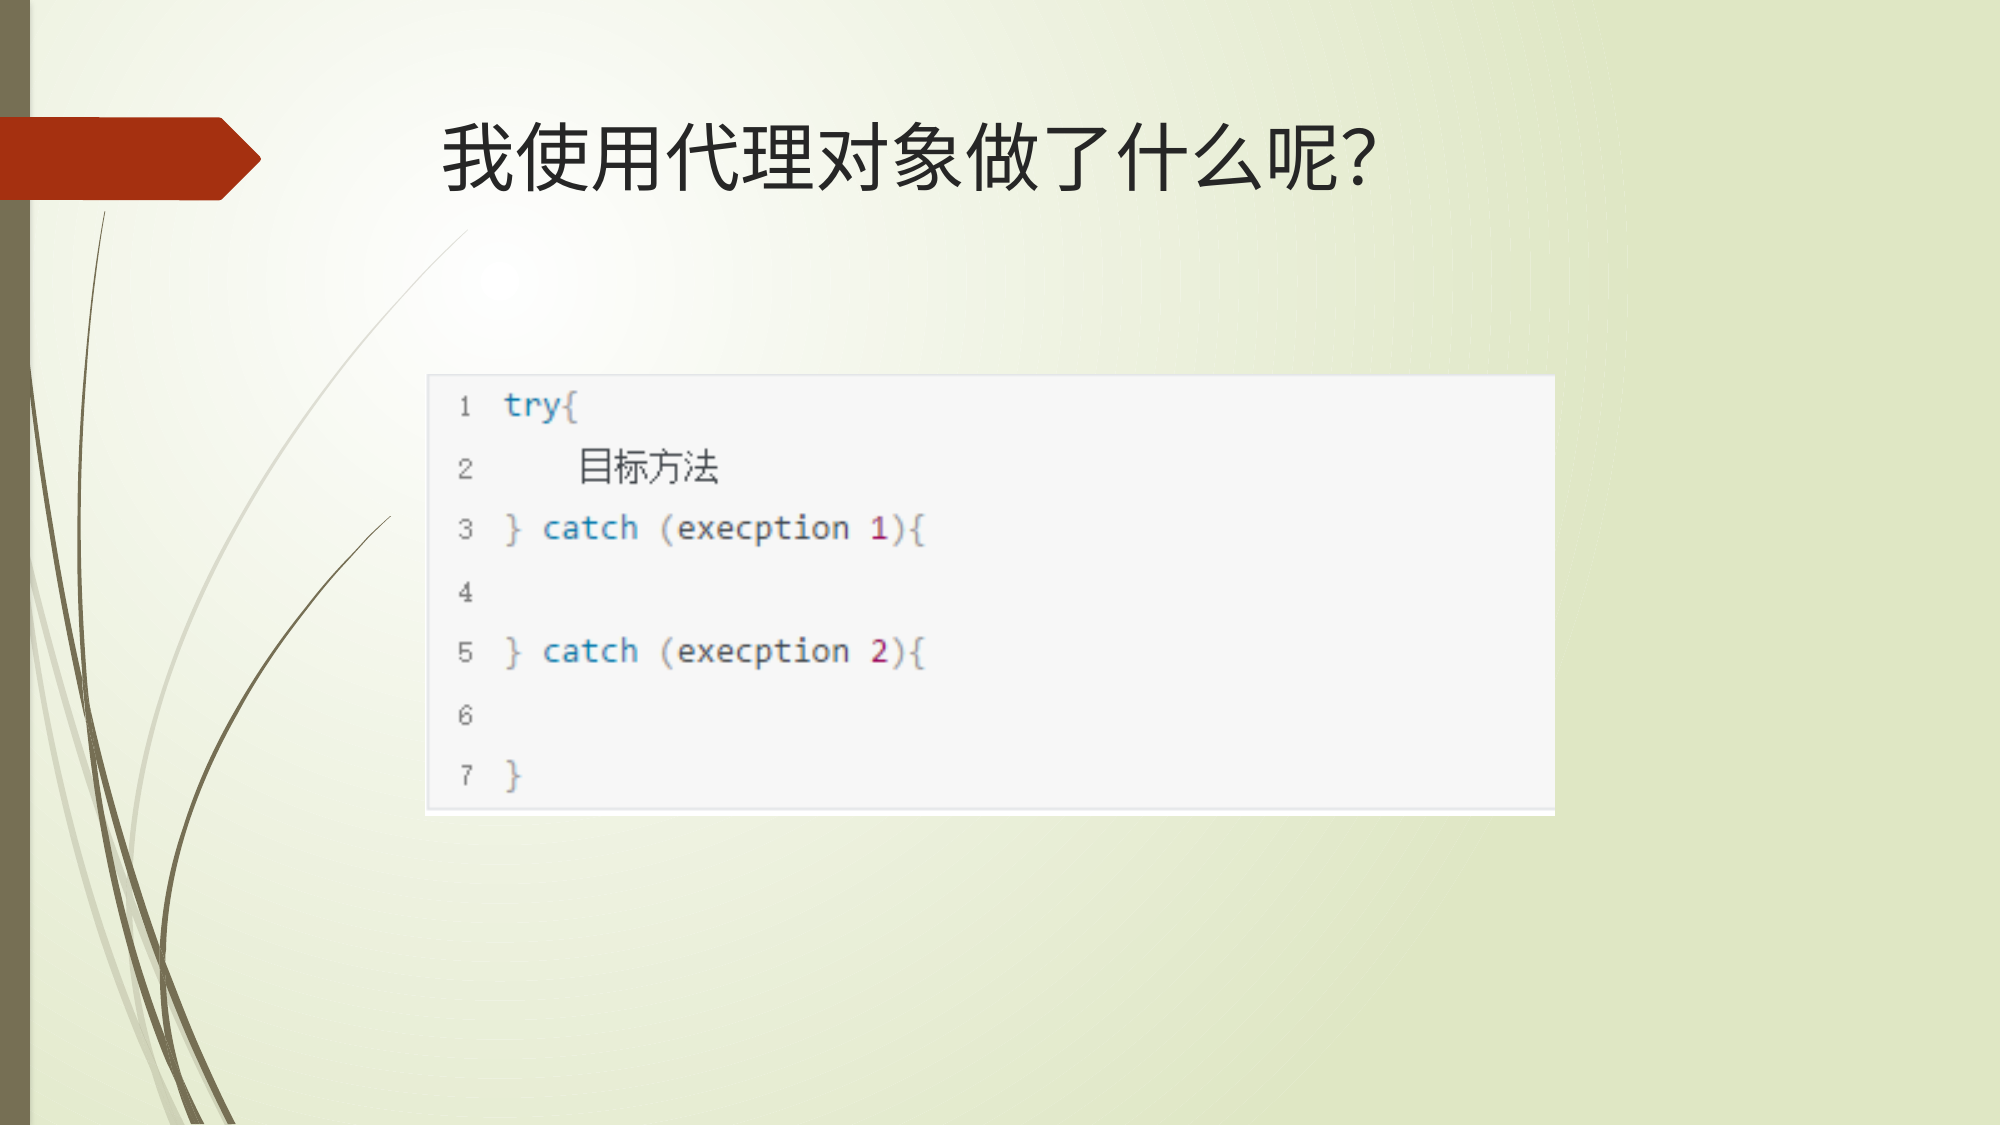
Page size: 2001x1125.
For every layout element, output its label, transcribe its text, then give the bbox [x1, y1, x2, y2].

title 我使用代理对象做了什么呢？ [425, 102, 1888, 313]
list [425, 374, 1556, 816]
